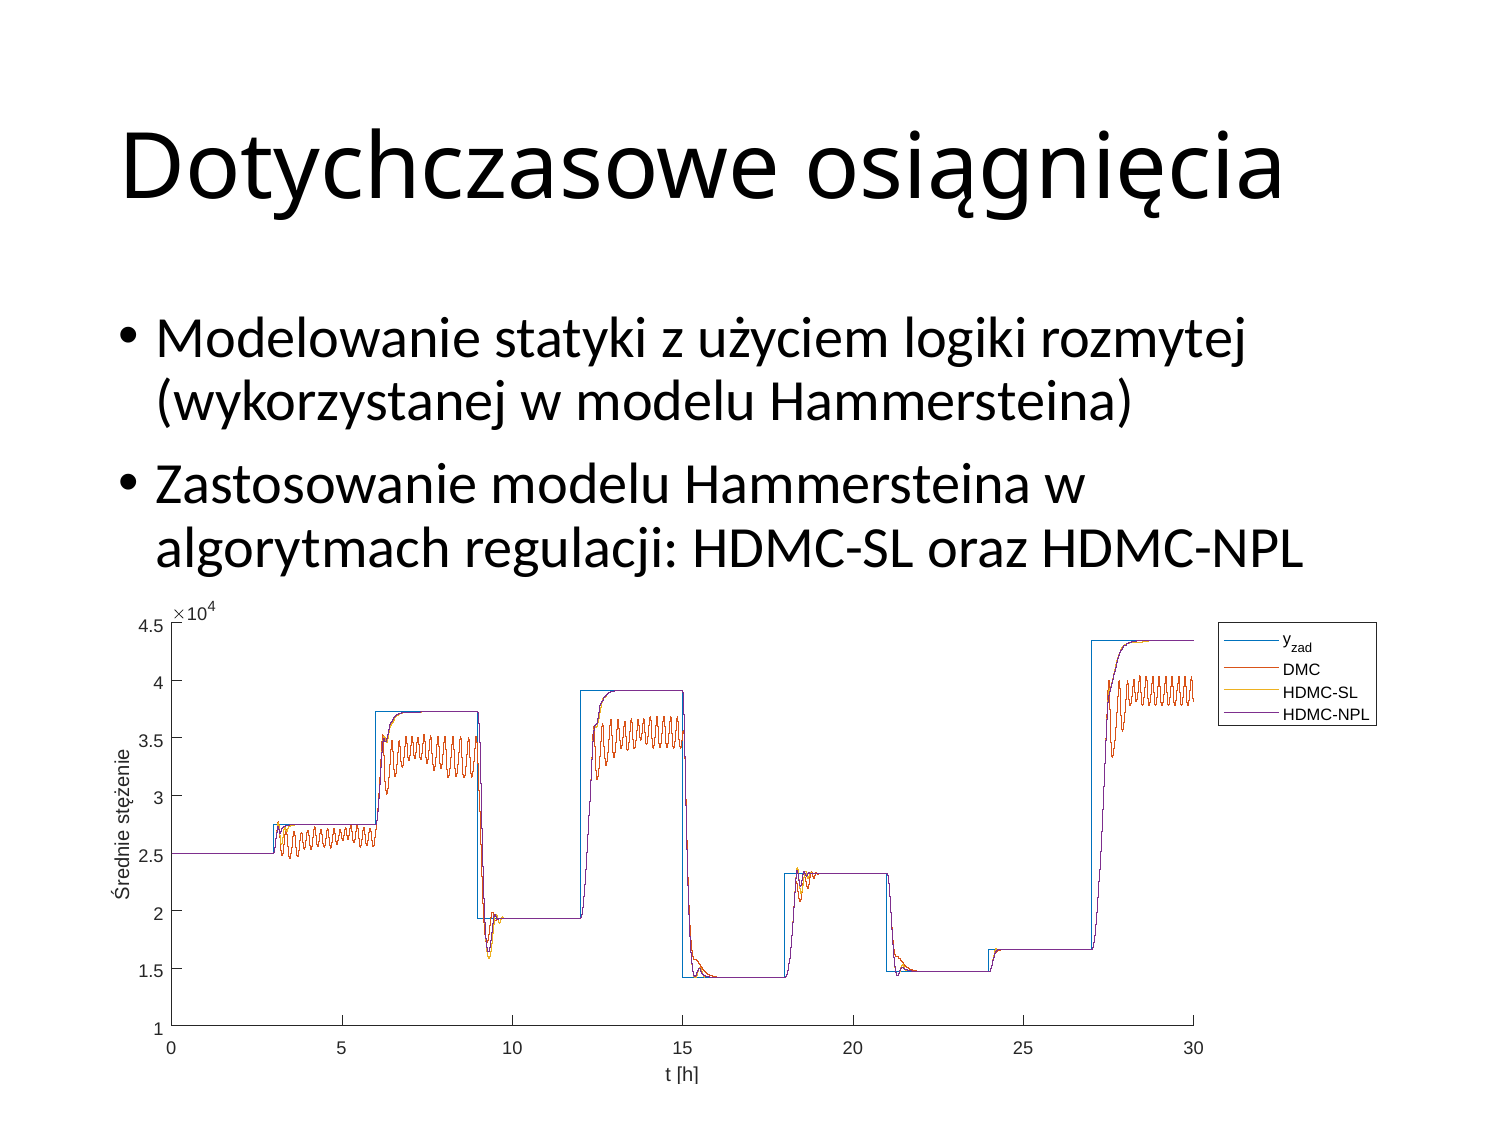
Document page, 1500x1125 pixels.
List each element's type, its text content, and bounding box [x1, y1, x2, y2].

title Dotychczasowe osiągnięcia [103, 59, 1397, 278]
picture [0, 585, 1500, 1084]
list Modelowanie statyki z użyciem logiki rozmytej (wykorzystanej w modelu Hammersteina) Zastosowanie modelu Hammersteina w algorytmach regulacji: HDMC-SL oraz HDMC-NPL [103, 299, 1397, 585]
